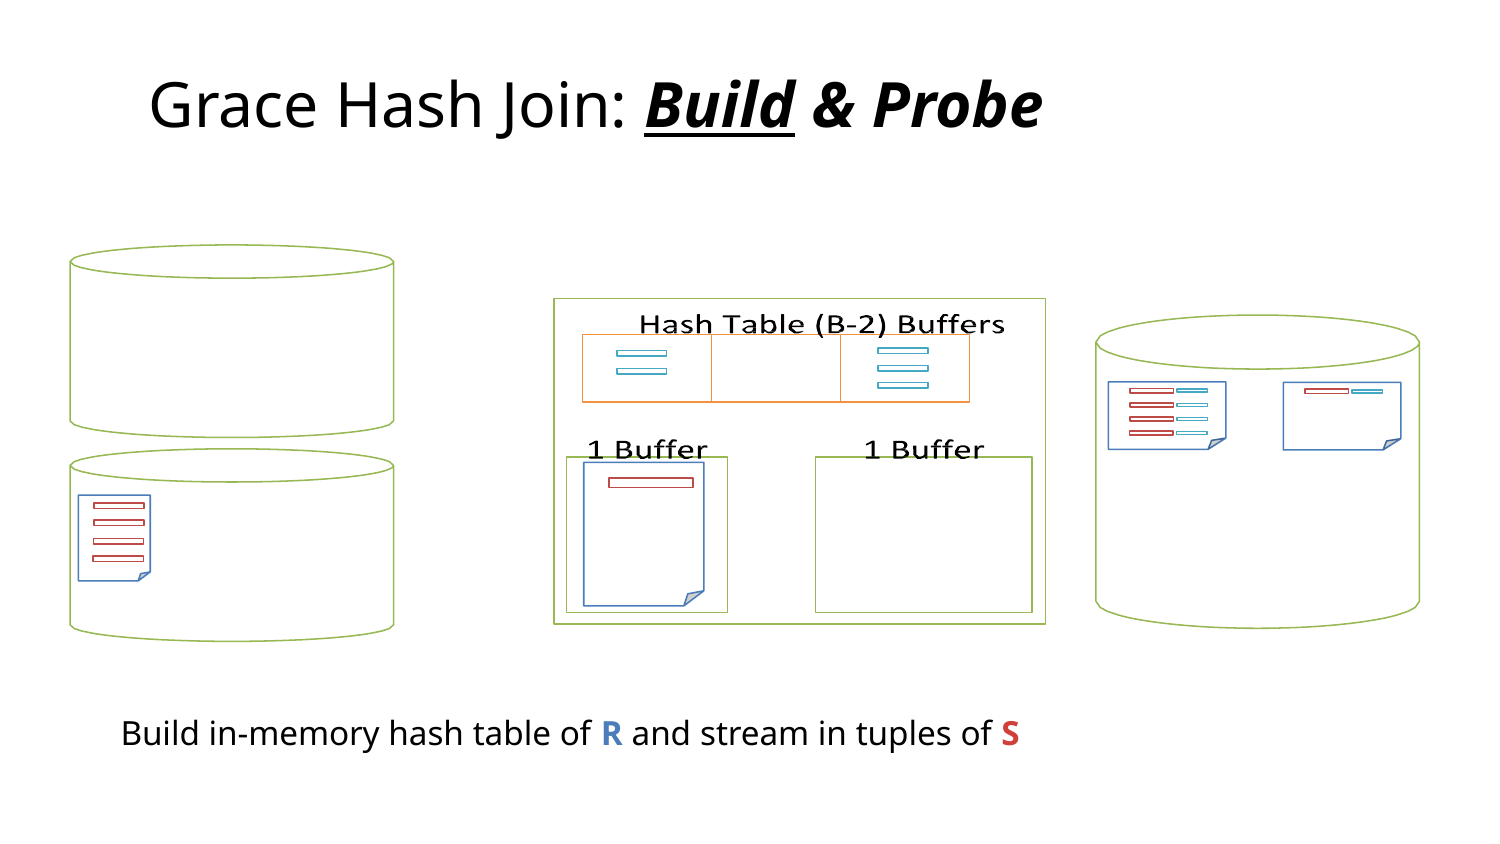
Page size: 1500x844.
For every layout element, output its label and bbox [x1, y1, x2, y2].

text_box [70, 448, 394, 642]
text_box [65, 243, 399, 444]
text_box [548, 296, 1051, 631]
title [147, 63, 1353, 141]
text_box [105, 696, 1231, 767]
text_box [1095, 315, 1420, 629]
